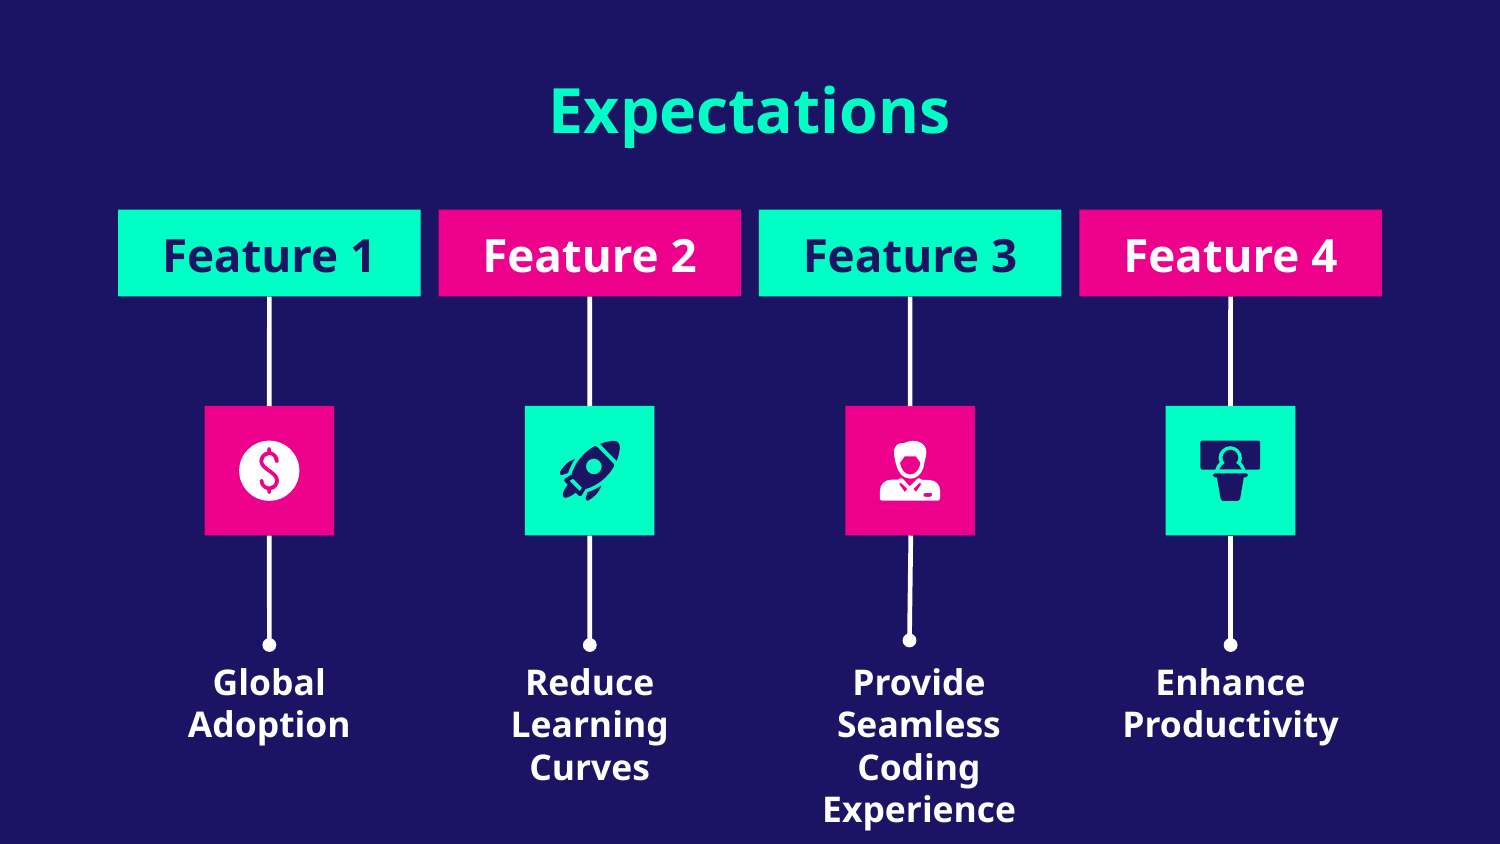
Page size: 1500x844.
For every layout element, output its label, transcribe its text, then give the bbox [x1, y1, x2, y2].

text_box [1200, 440, 1261, 501]
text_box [559, 440, 621, 501]
title Expectations [118, 56, 1382, 166]
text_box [879, 440, 941, 501]
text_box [117, 209, 421, 755]
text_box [438, 209, 742, 755]
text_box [758, 209, 1077, 755]
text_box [1079, 209, 1383, 755]
